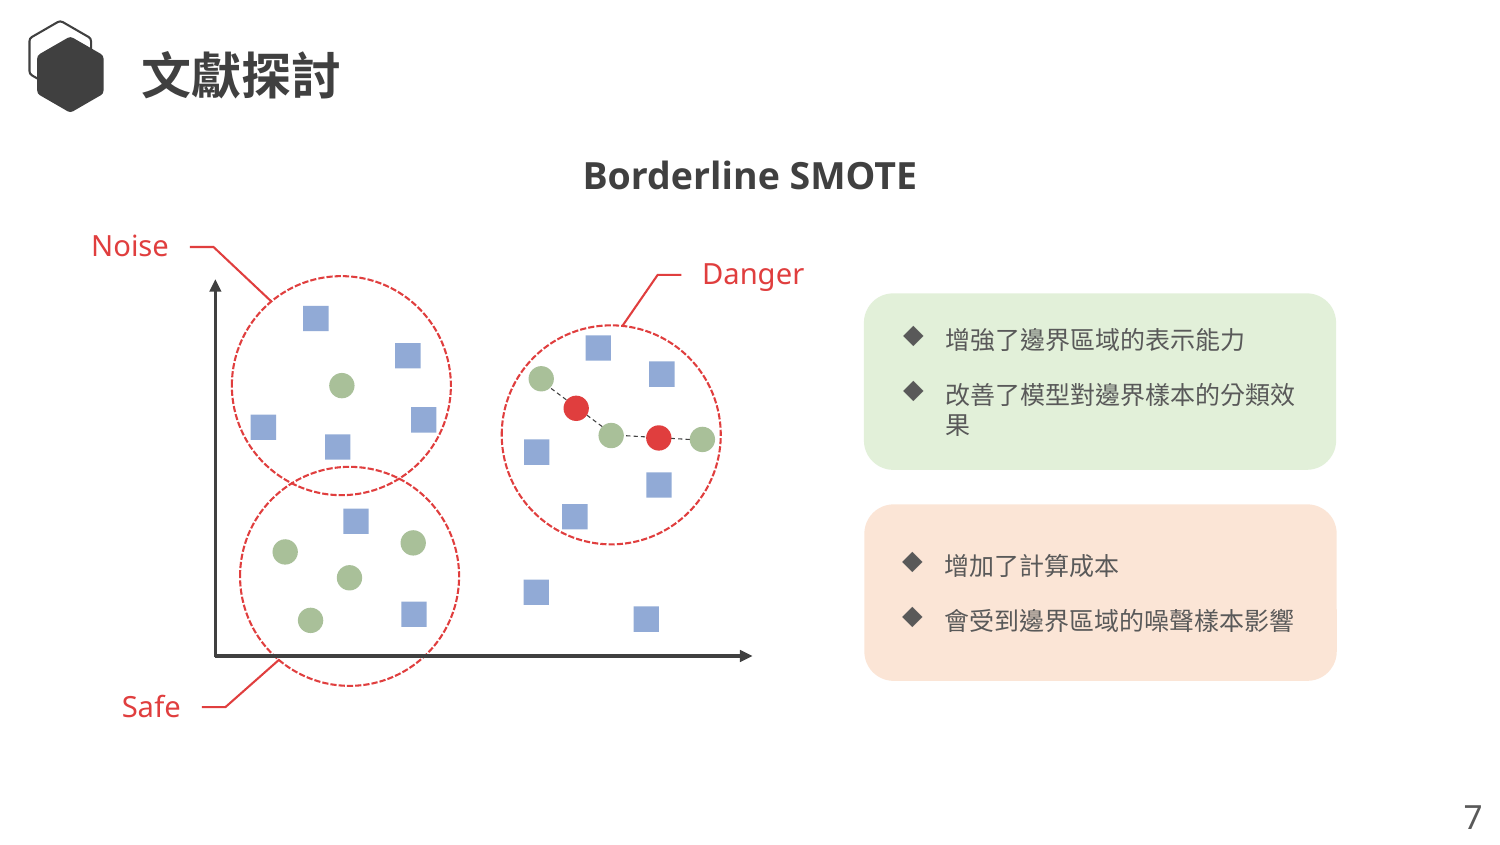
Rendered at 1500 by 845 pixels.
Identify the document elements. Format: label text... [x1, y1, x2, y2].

text_box Safe [34, 676, 196, 735]
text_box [214, 279, 753, 658]
text_box 7 [1448, 788, 1498, 844]
text_box 文獻探討 [129, 38, 396, 110]
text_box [623, 435, 690, 440]
text_box Danger [687, 244, 849, 303]
text_box Borderline SMOTE [309, 144, 1190, 205]
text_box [29, 21, 104, 113]
text_box [863, 503, 1338, 682]
text_box 增加了計算成本 會受到邊界區域的噪聲樣本影響 [880, 537, 1323, 649]
text_box Noise [22, 216, 184, 275]
text_box [312, 275, 371, 279]
text_box Noise [189, 245, 250, 279]
text_box Danger [653, 273, 682, 279]
text_box Safe [201, 658, 281, 709]
text_box [862, 292, 1338, 471]
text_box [550, 387, 603, 427]
text_box 增強了邊界區域的表示能力 改善了模型對邊界樣本的分類效果 [879, 309, 1323, 454]
text_box [279, 658, 425, 687]
